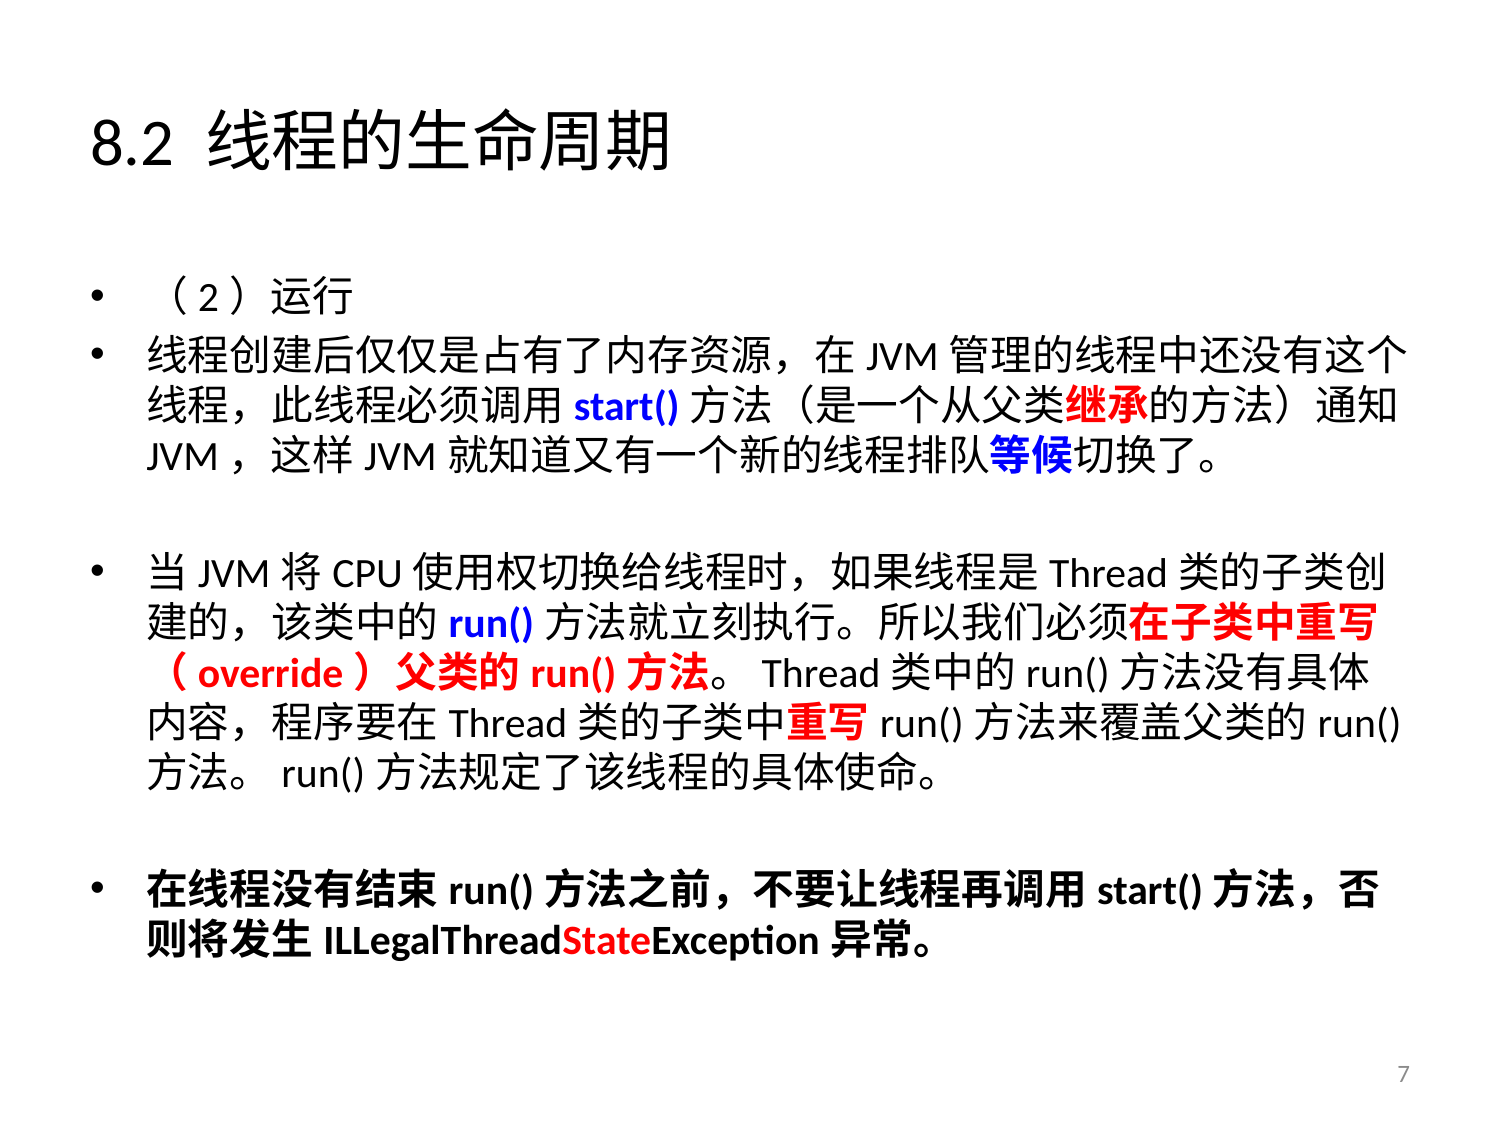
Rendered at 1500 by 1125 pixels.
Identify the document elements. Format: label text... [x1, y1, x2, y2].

title 8.2 线程的生命周期 [75, 45, 1425, 233]
slide_number 7 [1074, 1042, 1425, 1103]
list （2）运行 线程创建后仅仅是占有了内存资源，在JVM管理的线程中还没有这个线程，此线程必须调用start()方法（是一个从父类继承的方法）通知JVM，这样JVM就知道又有一个新的线程排队等候切换了。 当JVM将CPU使用权切换给线程时，如果线程是Thread类的子类创建的，该类中的run()方法就立刻执行。所以我们必须在子类中重写（override）父类的run()方法。Thread类中的run()方法没有具体内容，程序要在Thread类的子类中重写run()方法来覆盖父类的run()方法。run()方法规定了该线程的具体使命。 在线程没有结束run()方法之前，不要让线程再调用start()方法，否则将发生ILLegalThreadStateException异常。 [75, 262, 1425, 1005]
